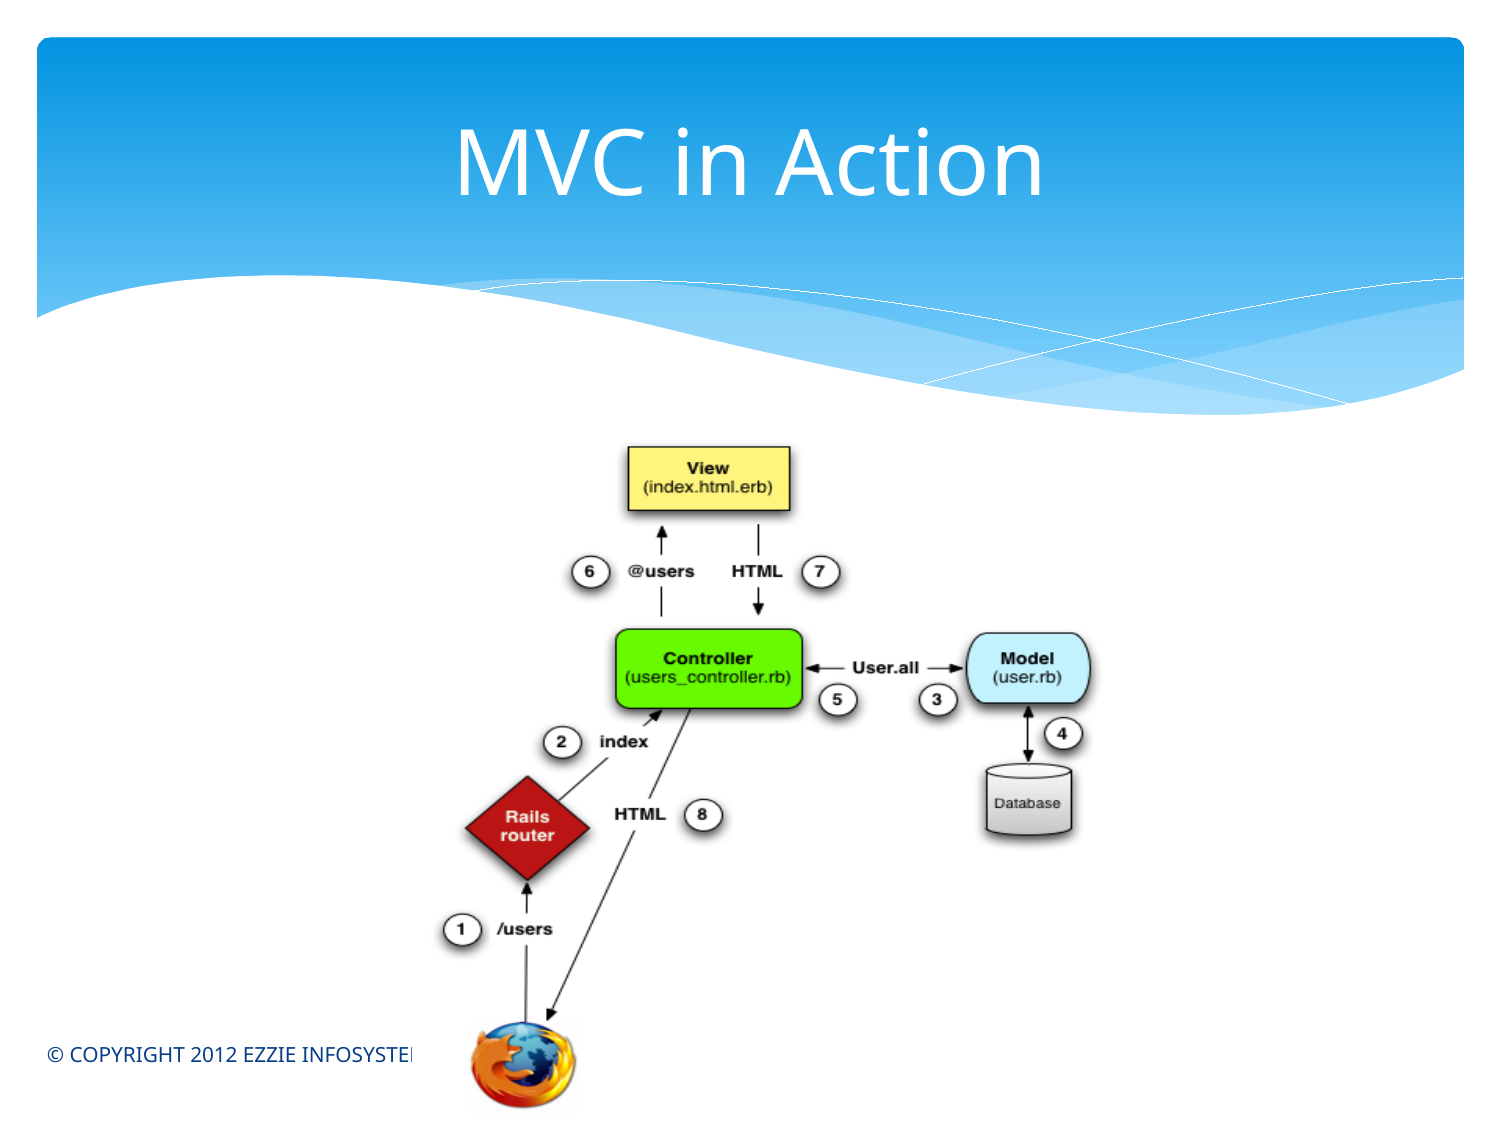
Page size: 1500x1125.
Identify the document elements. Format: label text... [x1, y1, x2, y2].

title MVC in Action [75, 55, 1425, 261]
picture [412, 424, 1121, 1125]
footer © COPYRIGHT 2012 EZZIE INFOSYSTEMS [31, 1025, 406, 1086]
